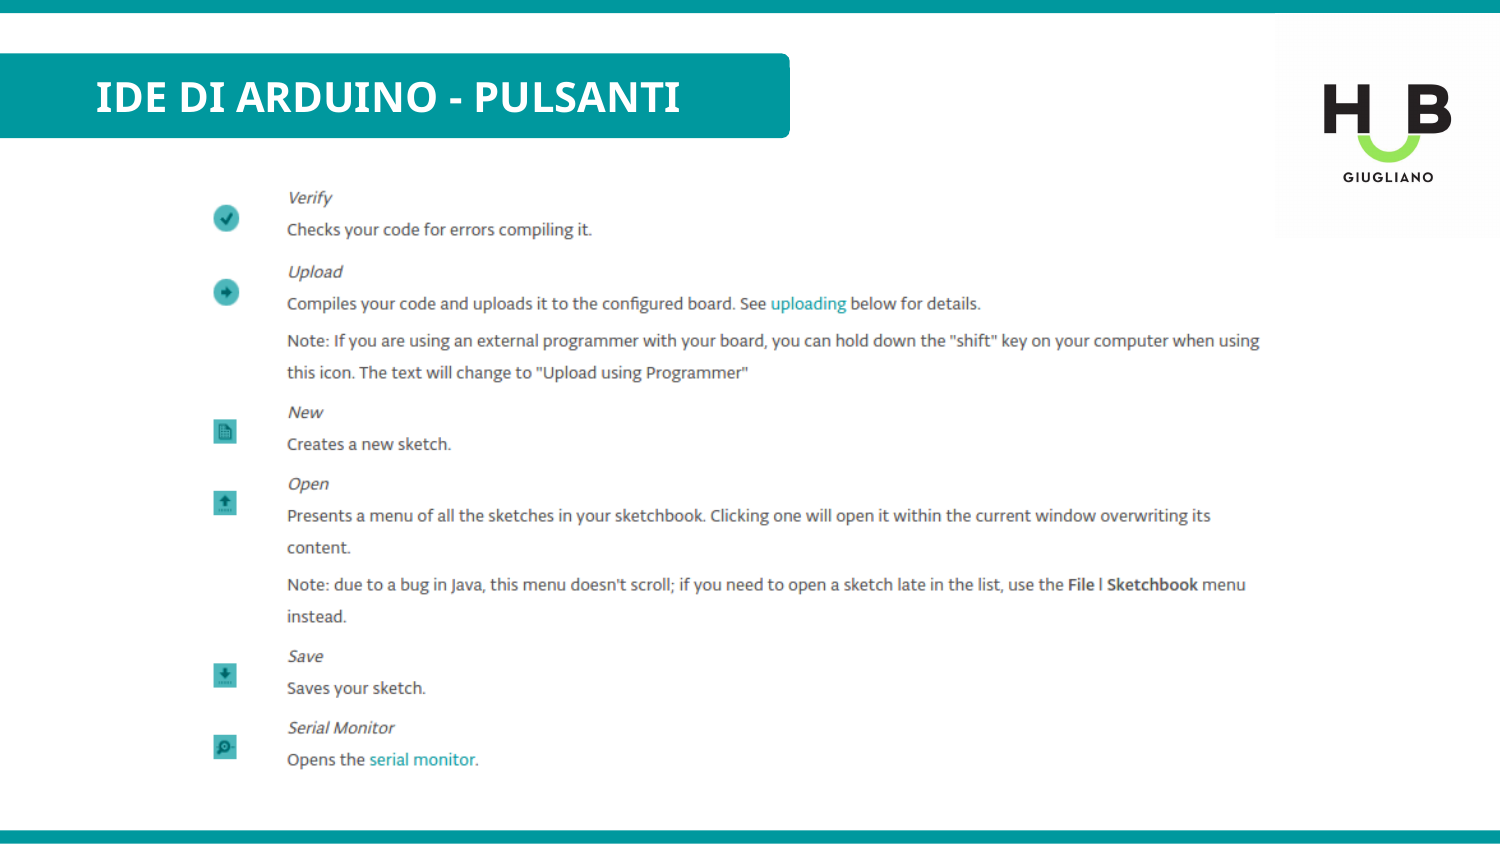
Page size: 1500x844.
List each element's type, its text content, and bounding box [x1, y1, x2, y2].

picture [192, 12, 1500, 795]
text_box [0, 0, 1500, 14]
text_box [0, 830, 1500, 844]
text_box IDE DI ARDUINO - PULSANTI [0, 54, 790, 138]
